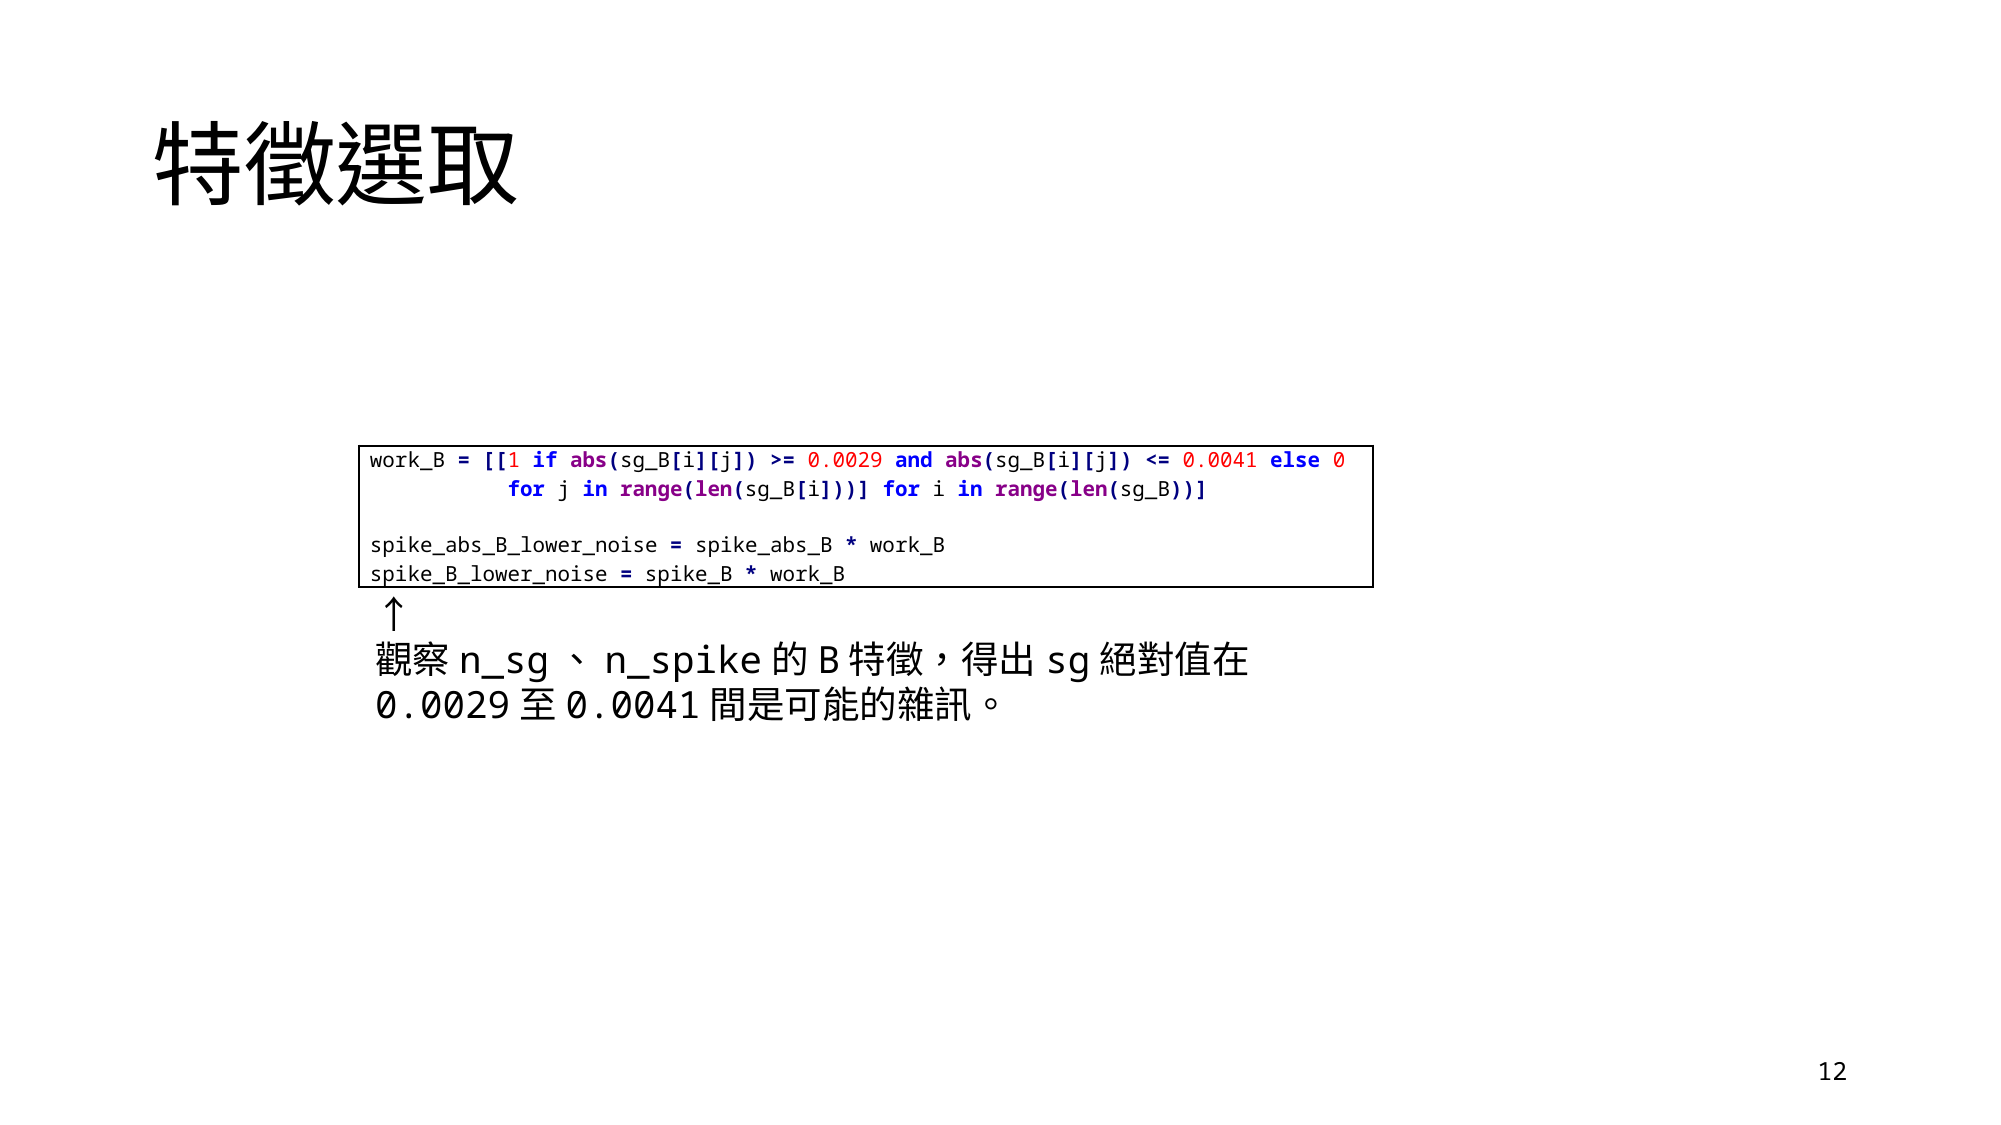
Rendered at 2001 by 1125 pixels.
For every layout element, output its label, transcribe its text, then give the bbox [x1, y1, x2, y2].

table_header work_B = [[1 if abs(sg_B[i][j]) >= 0.0029 and abs(sg_B[i][j]) <= 0.0041 else 0 for j in range(len(sg_B[i]))] for i in range(len(sg_B))] spike_abs_B_lower_noise = spike_abs_B * work_B spike_B_lower_noise = spike_B * work_B [360, 447, 1372, 586]
text_box ↑ 觀察n_sg、n_spike的B特徵，得出sg絕對值在0.0029至0.0041間是可能的雜訊。 [360, 583, 1284, 733]
title 特徵選取 [137, 59, 1863, 278]
slide_number 12 [1412, 1042, 1863, 1103]
